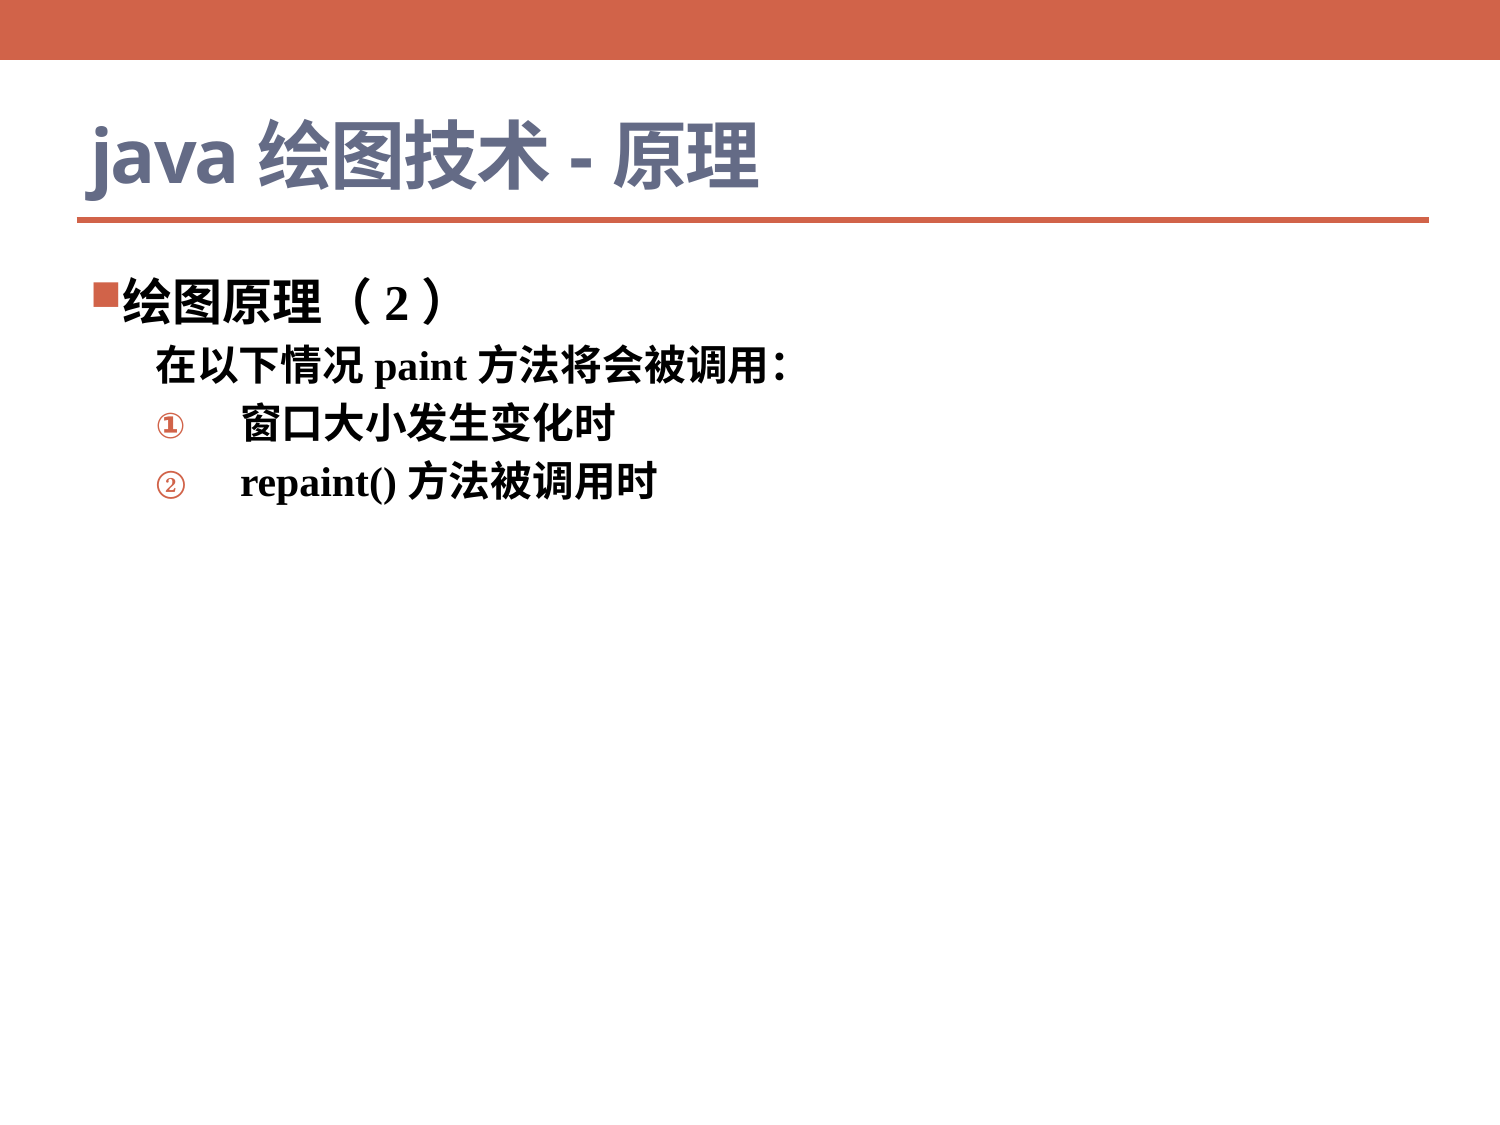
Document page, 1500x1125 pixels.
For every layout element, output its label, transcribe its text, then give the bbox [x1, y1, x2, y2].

list 绘图原理（2） 在以下情况paint方法将会被调用： 窗口大小发生变化时 repaint()方法被调用时 [75, 262, 1425, 1063]
title java绘图技术-原理 [75, 87, 1425, 220]
